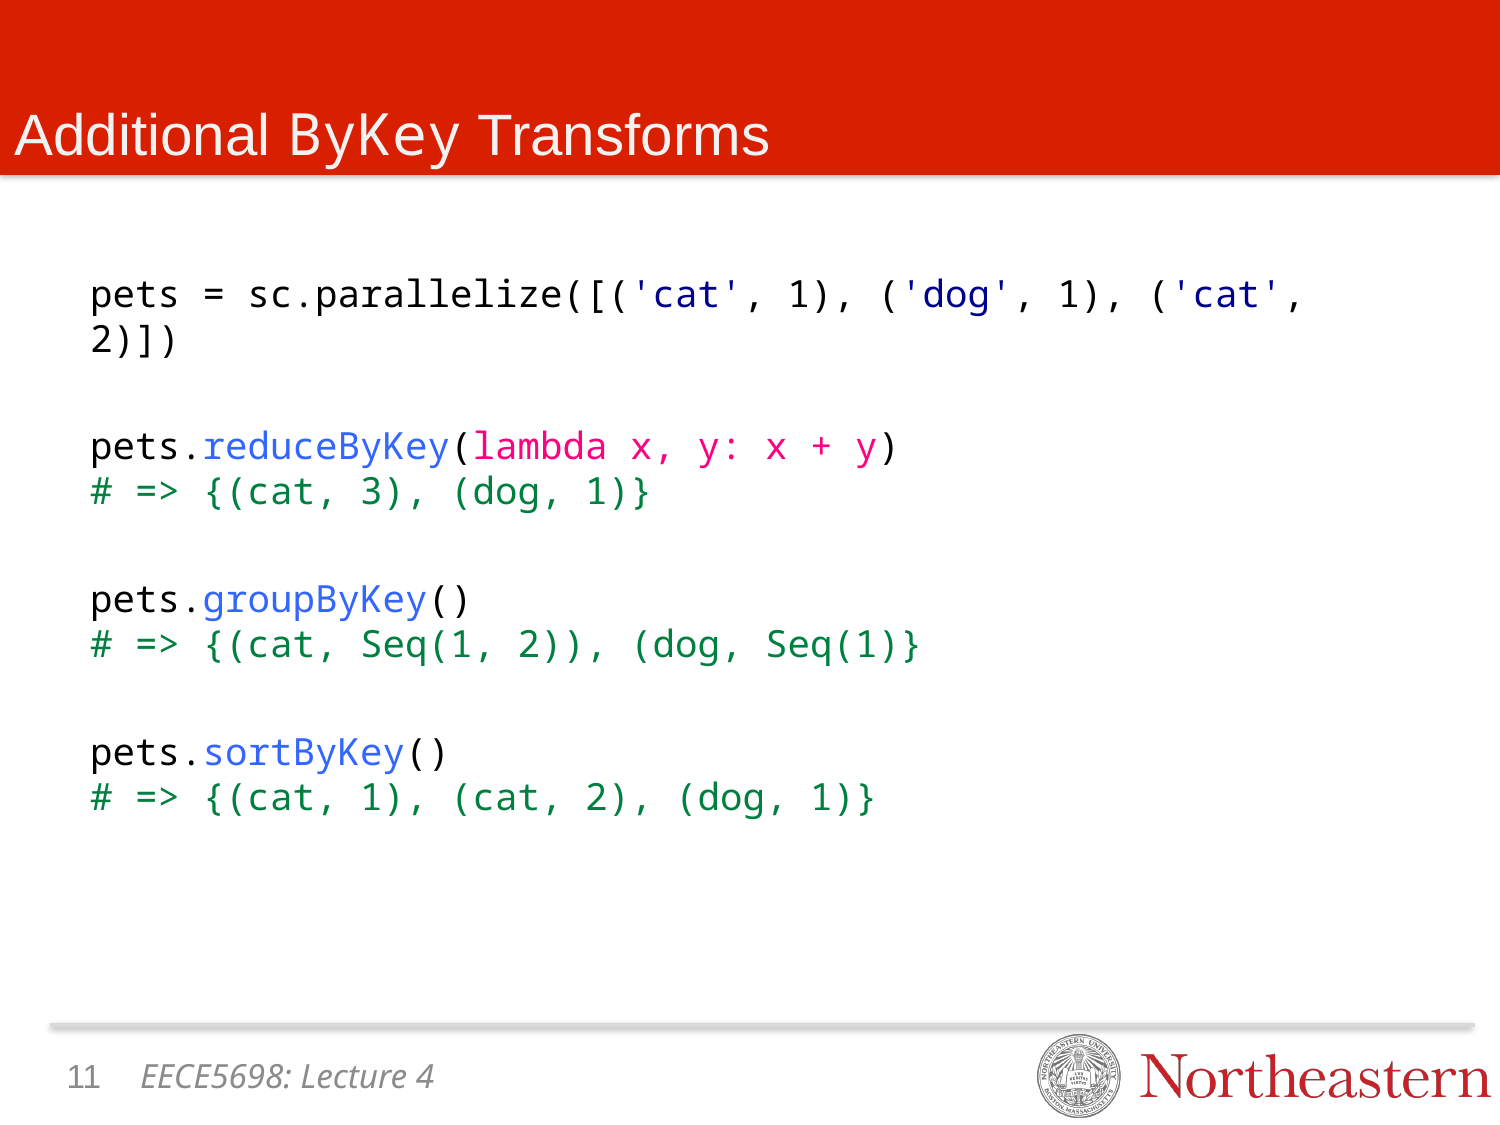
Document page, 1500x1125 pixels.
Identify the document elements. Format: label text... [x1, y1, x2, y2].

list pets = sc.parallelize([('cat', 1), ('dog', 1), ('cat', 2)]) pets.reduceByKey(lambda x, y: x + y) # => {(cat, 3), (dog, 1)} pets.groupByKey() # => {(cat, Seq(1, 2)), (dog, Seq(1)} pets.sortByKey() # => {(cat, 1), (cat, 2), (dog, 1)} [75, 262, 1425, 1005]
picture [1037, 1034, 1491, 1118]
footer EECE5698: Lecture 4 [125, 1045, 1029, 1105]
slide_number 10 [41, 1045, 117, 1105]
title Additional ByKey Transforms [0, 0, 1500, 175]
